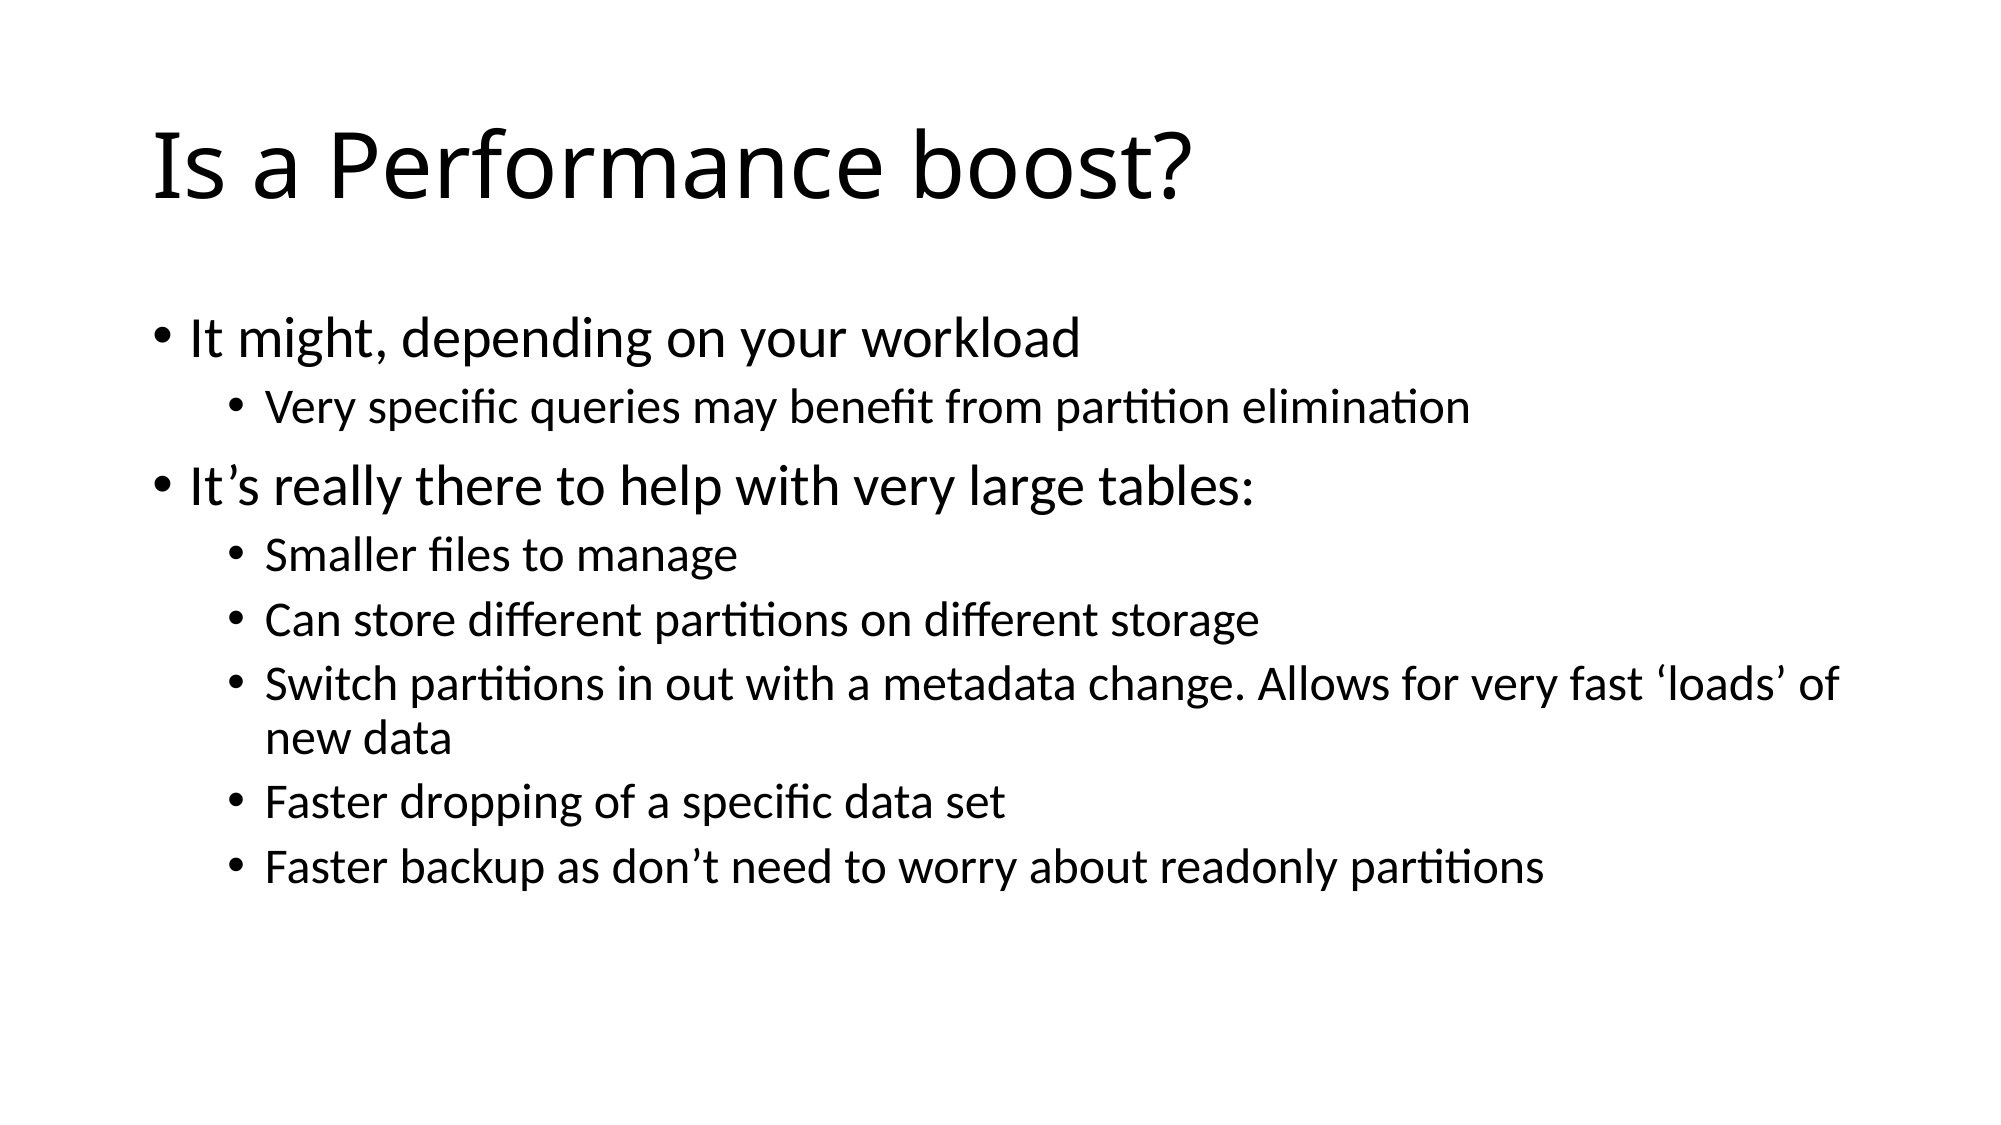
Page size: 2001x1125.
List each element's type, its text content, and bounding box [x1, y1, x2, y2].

title Is a Performance boost? [137, 59, 1863, 278]
list It might, depending on your workload Very specific queries may benefit from partition elimination It’s really there to help with very large tables: Smaller files to manage Can store different partitions on different storage Switch partitions in out with a metadata change. Allows for very fast ‘loads’ of new data Faster dropping of a specific data set Faster backup as don’t need to worry about readonly partitions [137, 299, 1863, 1014]
